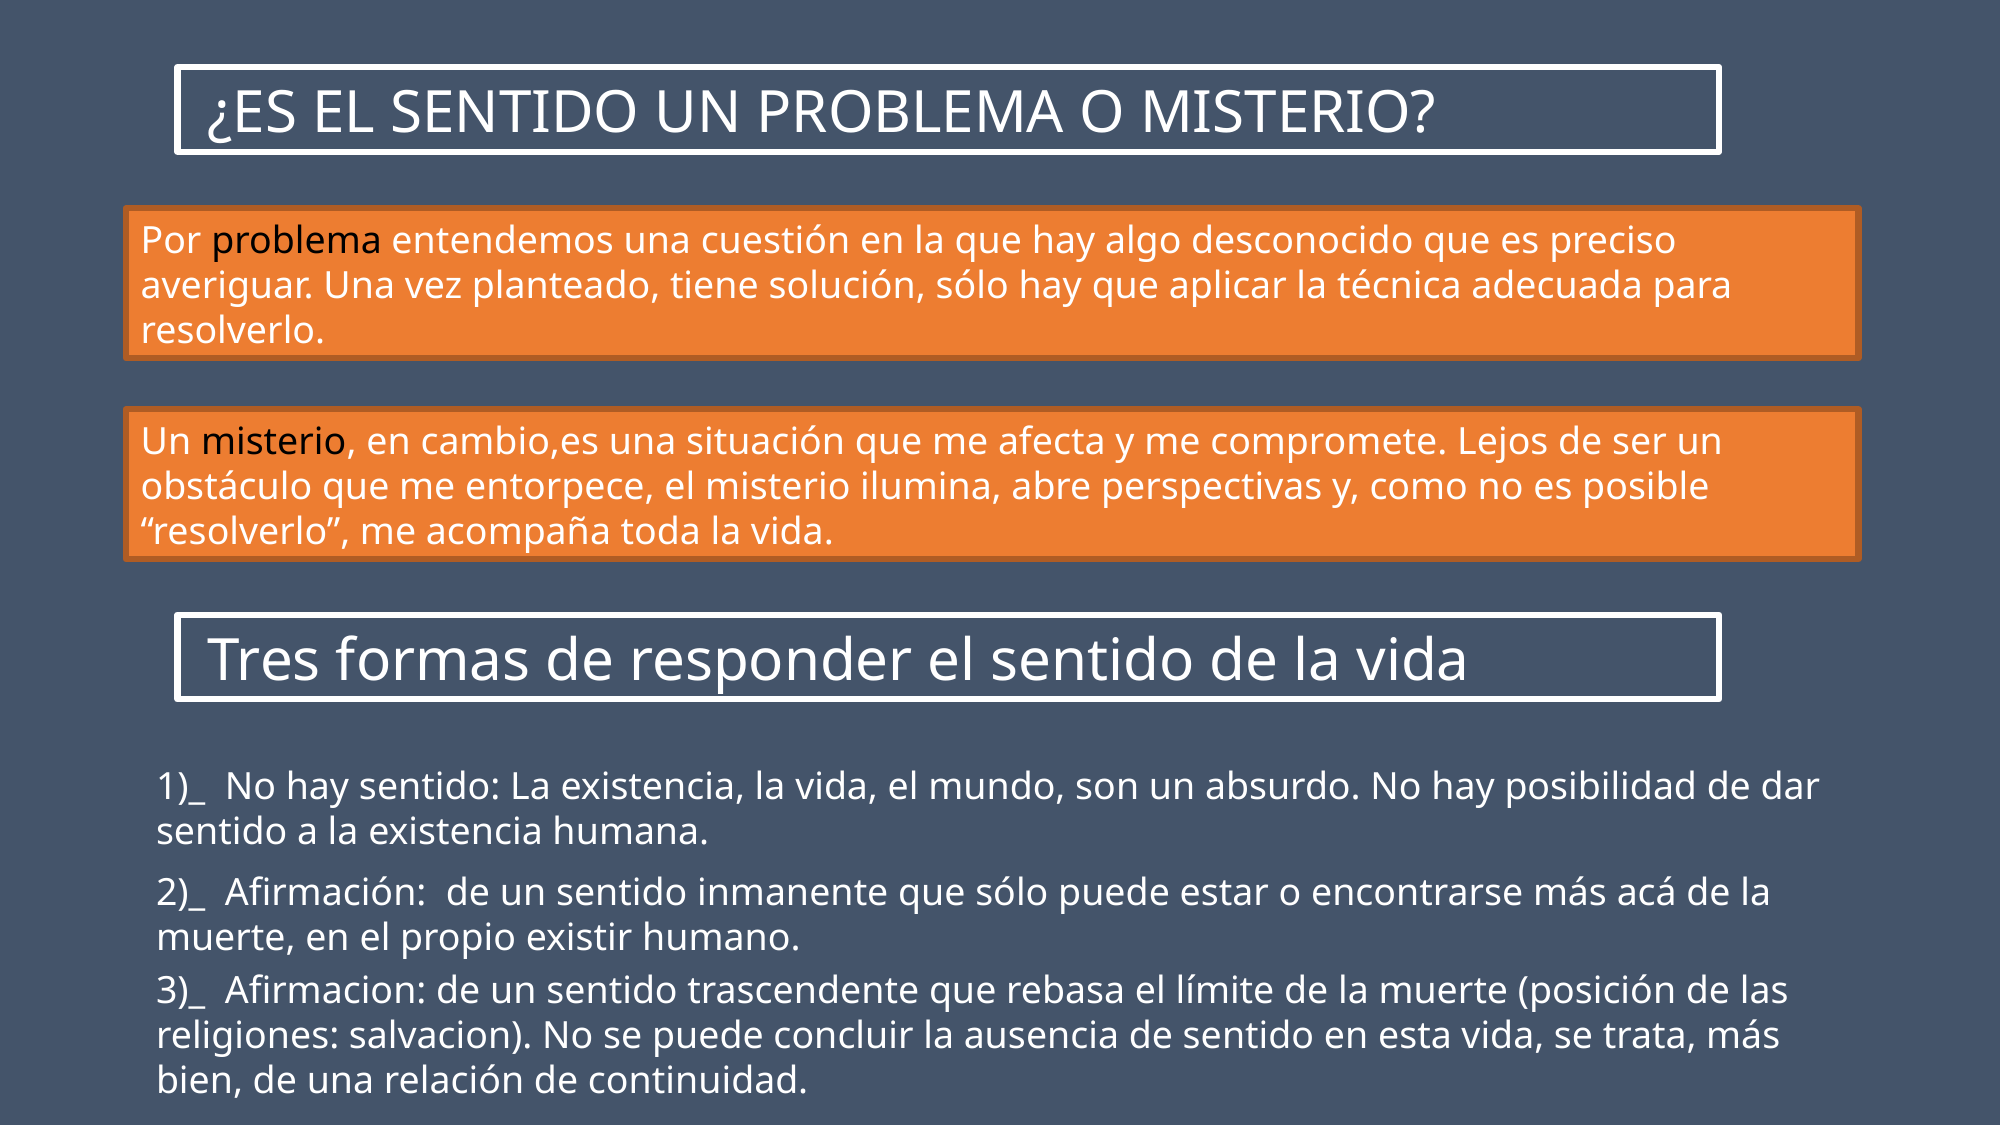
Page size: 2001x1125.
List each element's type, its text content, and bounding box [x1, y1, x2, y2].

text_box Por problema entendemos una cuestión en la que hay algo desconocido que es preciso averiguar. Una vez planteado, tiene solución, sólo hay que aplicar la técnica adecuada para resolverlo. [125, 207, 1860, 359]
text_box 1)_ No hay sentido: La existencia, la vida, el mundo, son un absurdo. No hay posibilidad de dar sentido a la existencia humana. [141, 754, 1859, 859]
text_box ¿ES EL SENTIDO UN PROBLEMA O MISTERIO? [177, 67, 1719, 152]
text_box 3)_ Afirmacion: de un sentido trascendente que rebasa el límite de la muerte (posición de las religiones: salvacion). No se puede concluir la ausencia de sentido en esta vida, se trata, más bien, de una relación de continuidad. [141, 958, 1859, 1109]
text_box Un misterio, en cambio,es una situación que me afecta y me compromete. Lejos de ser un obstáculo que me entorpece, el misterio ilumina, abre perspectivas y, como no es posible “resolverlo”, me acompaña toda la vida. [125, 408, 1860, 560]
text_box 2)_ Afirmación: de un sentido inmanente que sólo puede estar o encontrarse más acá de la muerte, en el propio existir humano. [141, 860, 1859, 958]
text_box Tres formas de responder el sentido de la vida [177, 614, 1719, 700]
